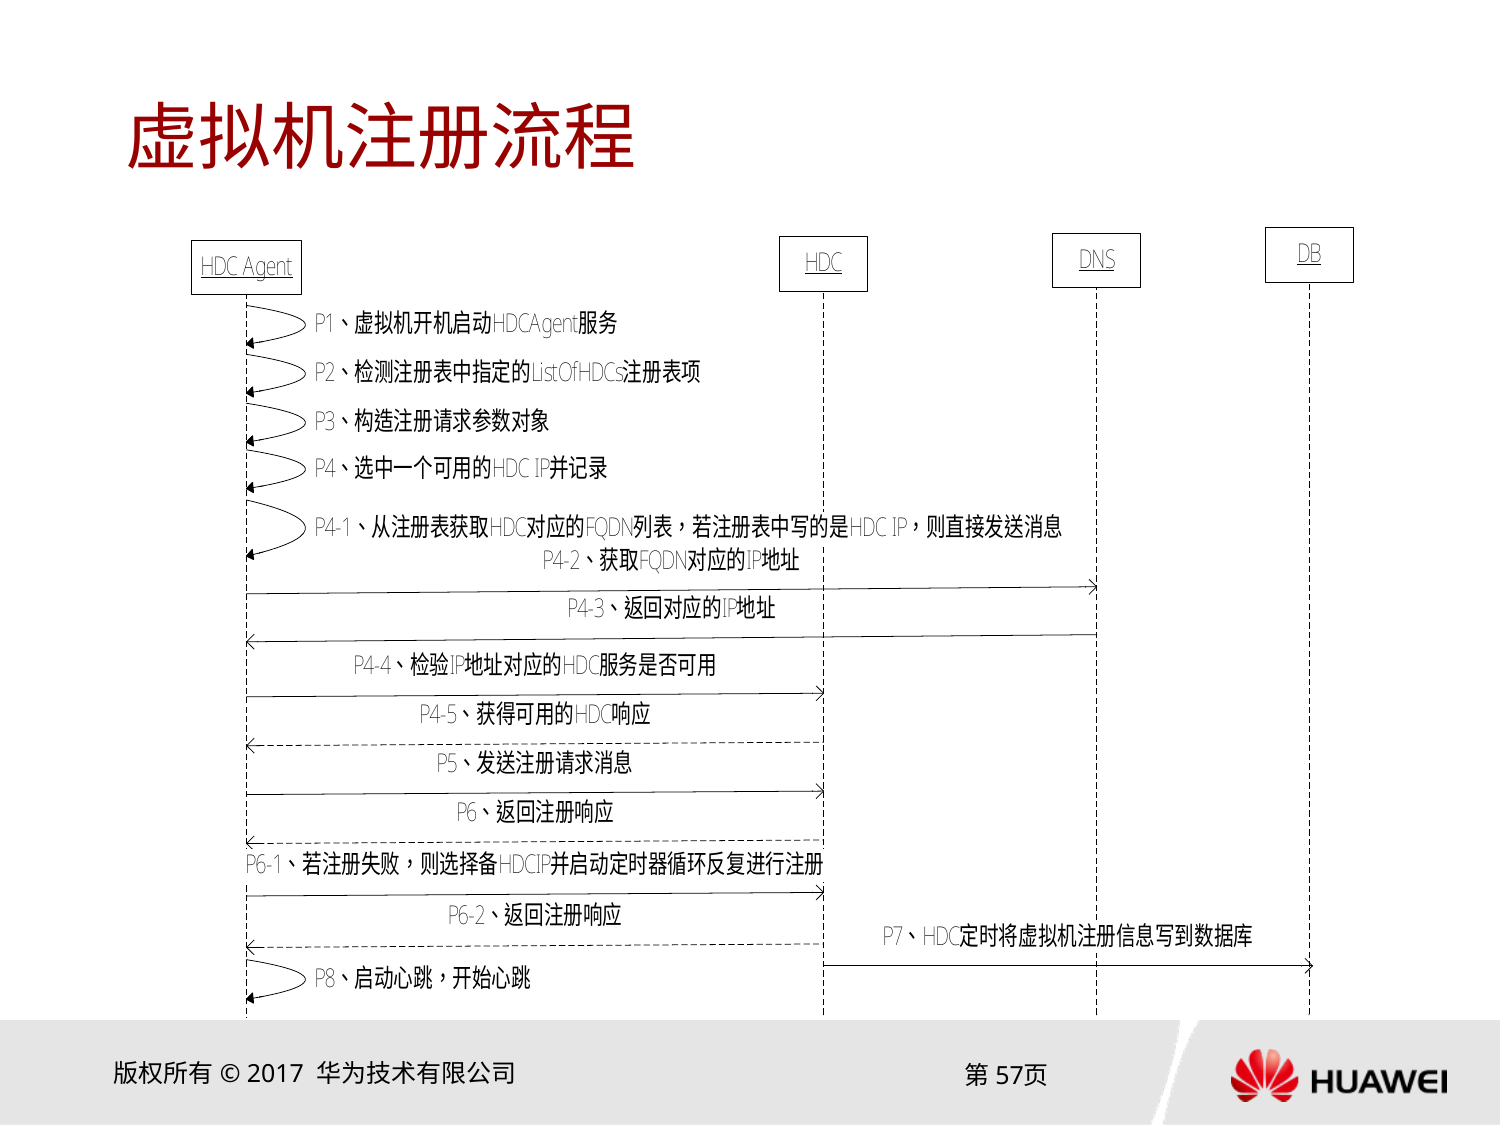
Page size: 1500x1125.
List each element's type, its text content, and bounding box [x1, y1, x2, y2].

title 虚拟机注册流程 [111, 63, 1412, 207]
picture [0, 1020, 1500, 1125]
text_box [153, 220, 1389, 1018]
